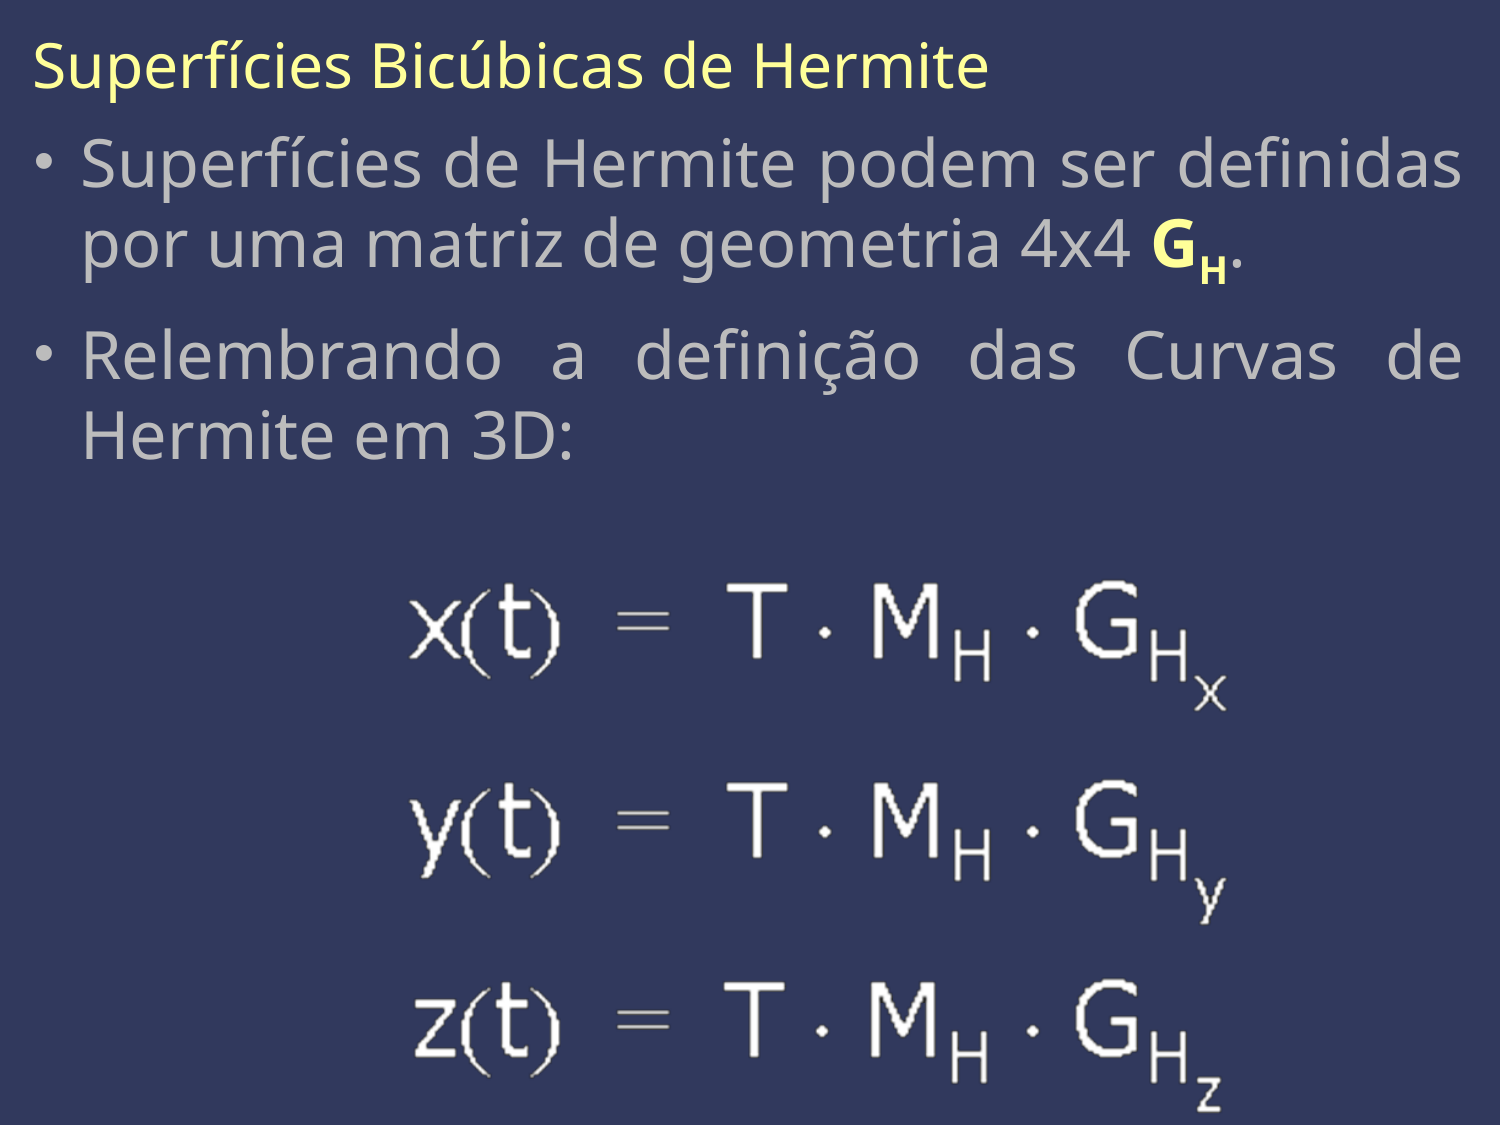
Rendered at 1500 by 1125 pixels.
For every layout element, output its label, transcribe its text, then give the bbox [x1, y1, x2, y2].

text_box Superfícies Bicúbicas de Hermite [17, 19, 1468, 120]
list Superfícies de Hermite podem ser definidas por uma matriz de geometria 4x4 GH. Relembrando a definição das Curvas de Hermite em 3D: [17, 113, 1481, 889]
picture [383, 573, 1252, 1125]
